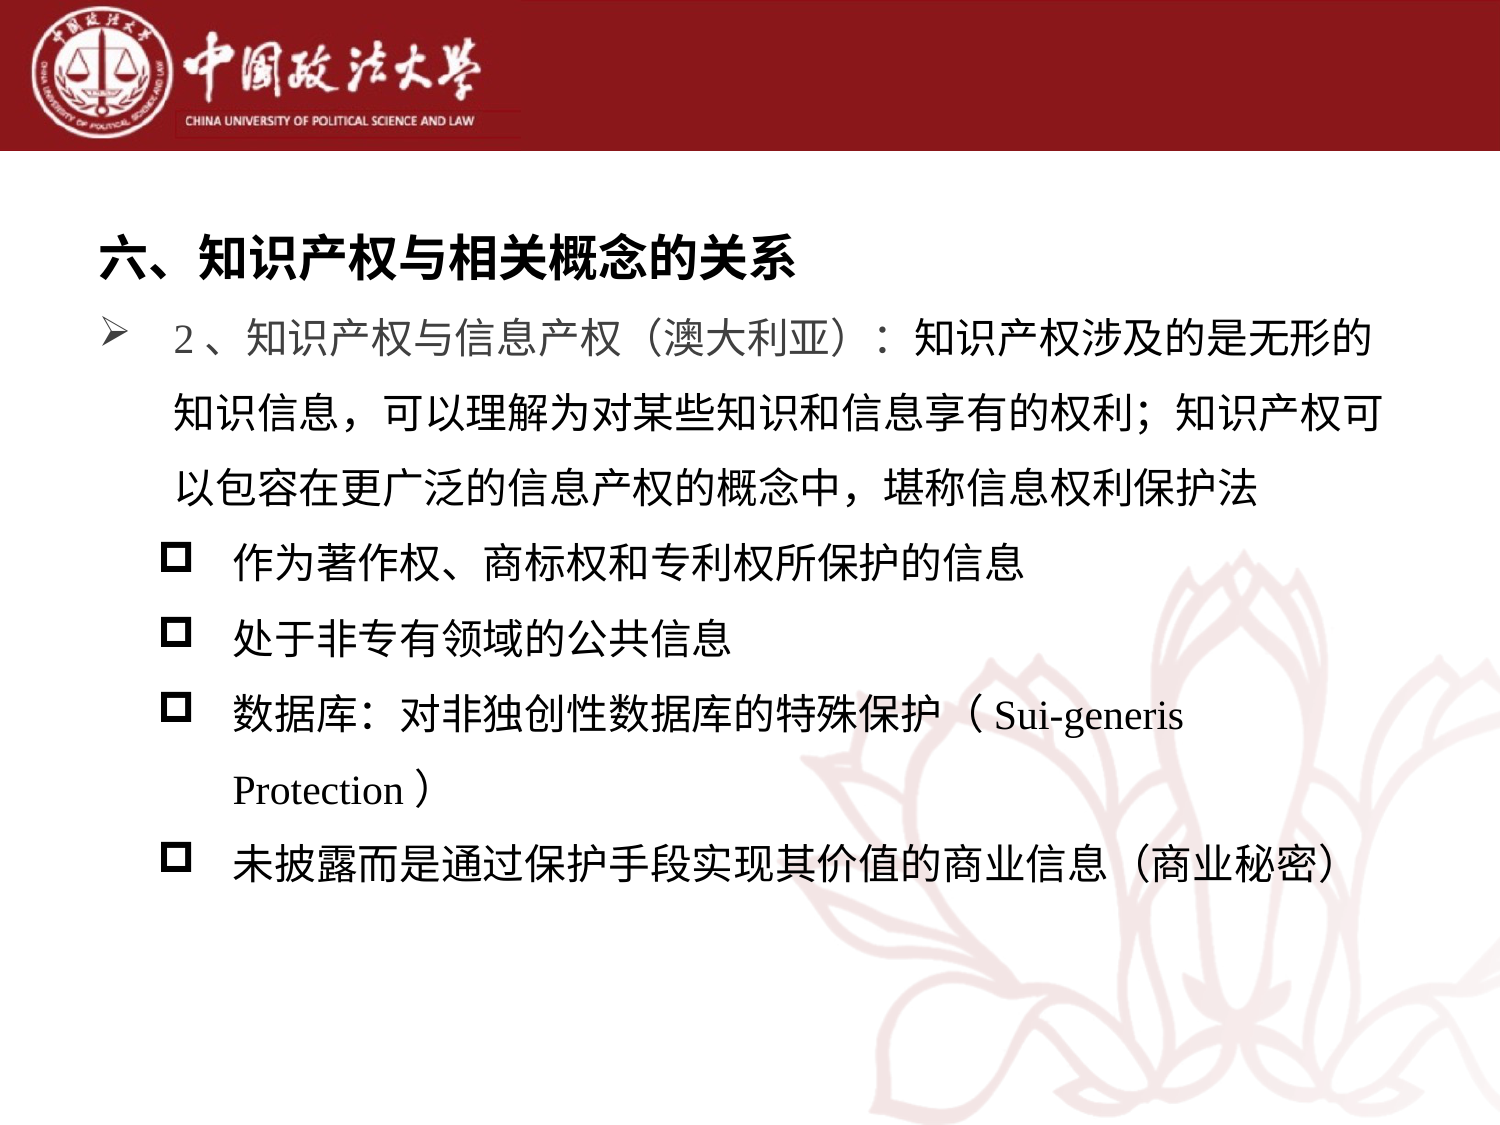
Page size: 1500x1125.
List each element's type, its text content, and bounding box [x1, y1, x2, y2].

list 六、知识产权与相关概念的关系 2、知识产权与信息产权（澳大利亚）：知识产权涉及的是无形的知识信息，可以理解为对某些知识和信息享有的权利；知识产权可以包容在更广泛的信息产权的概念中，堪称信息权利保护法 作为著作权、商标权和专利权所保护的信息 处于非专有领域的公共信息 数据库：对非独创性数据库的特殊保护（Sui-generis Protection） 未披露而是通过保护手段实现其价值的商业信息（商业秘密） [81, 201, 1427, 984]
picture [0, 0, 1500, 151]
picture [773, 533, 1500, 1125]
